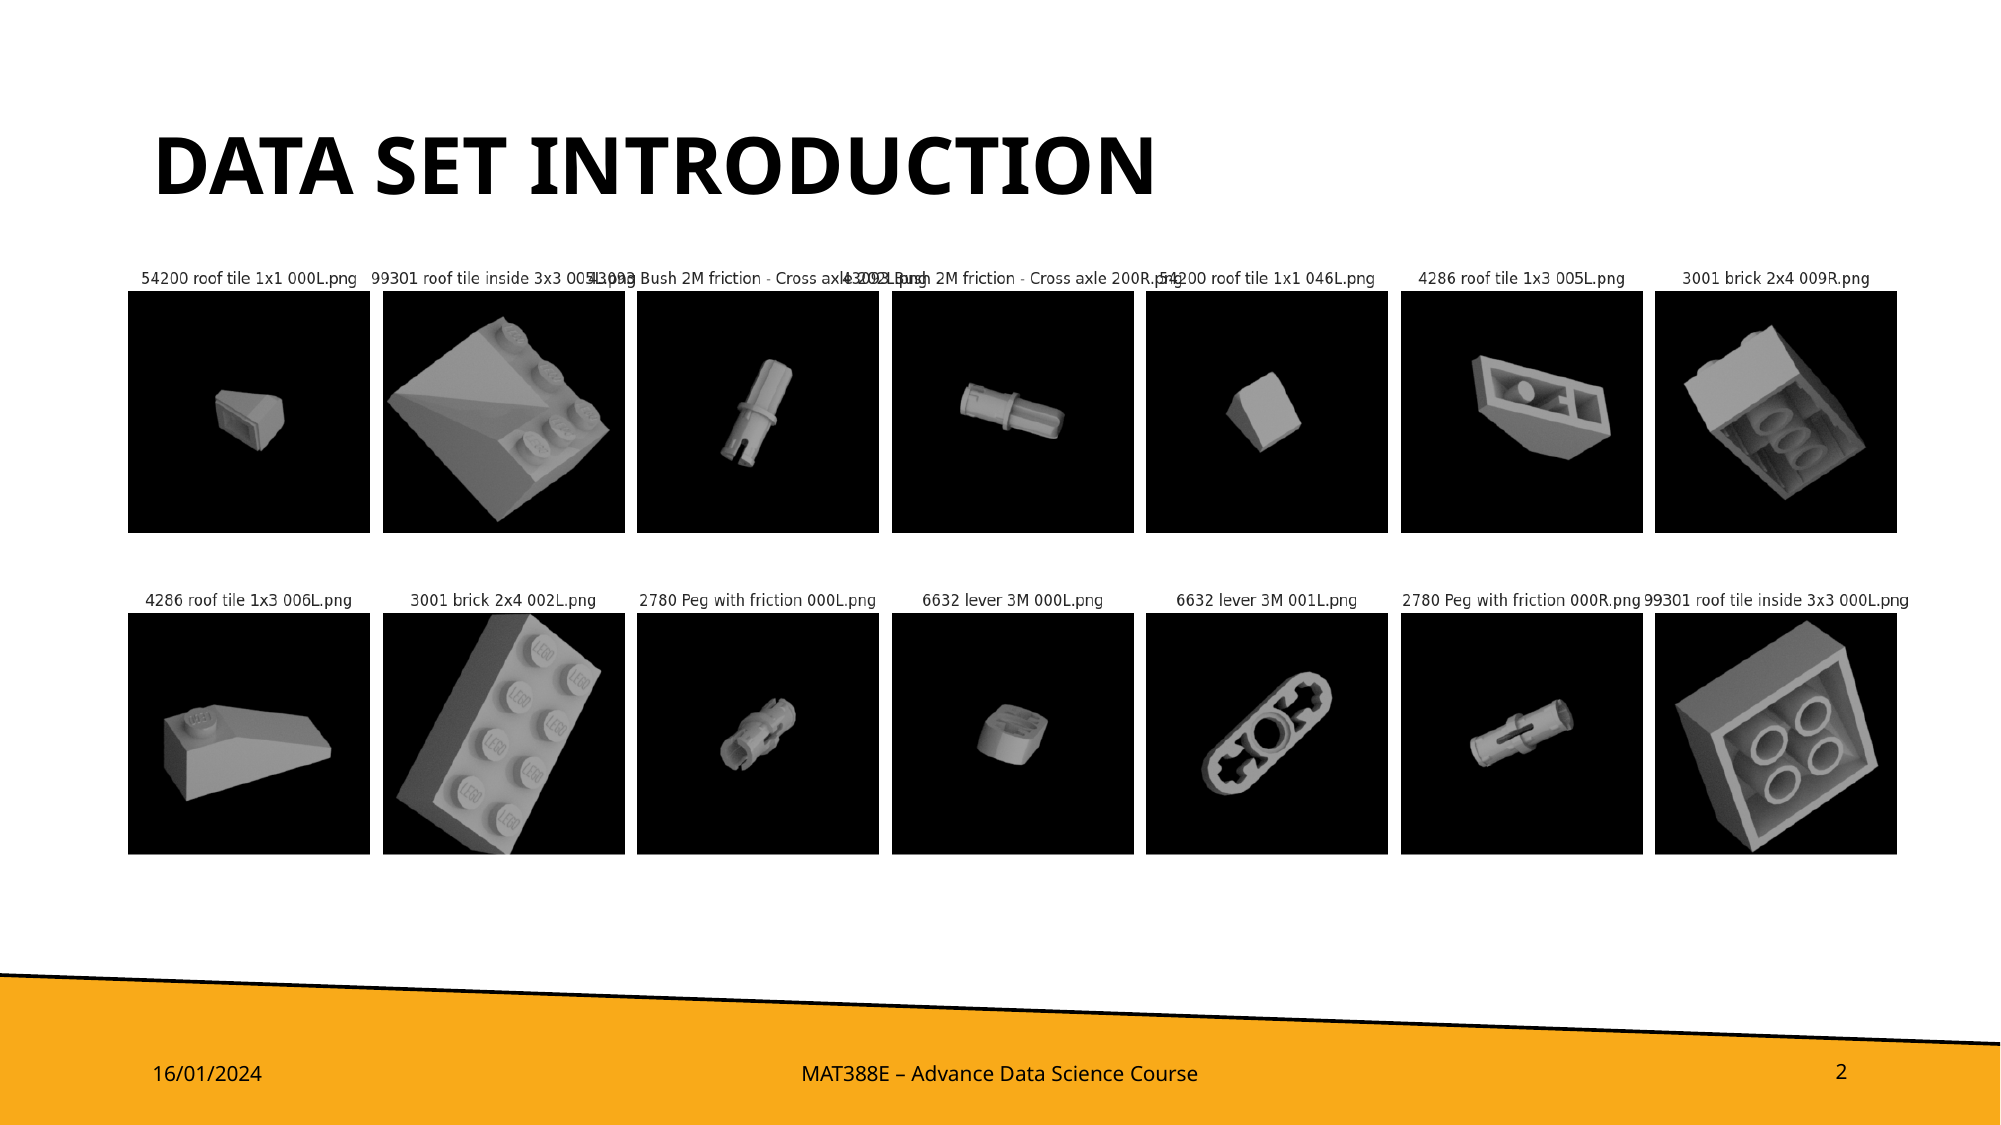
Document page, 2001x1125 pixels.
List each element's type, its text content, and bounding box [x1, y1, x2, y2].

footer MAT388E – Advance Data Science Course [662, 1042, 1338, 1103]
slide_number 2 [1412, 1042, 1863, 1103]
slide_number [137, 1042, 588, 1103]
title Data set ıntroductıon [137, 59, 1863, 262]
picture [119, 262, 1917, 863]
